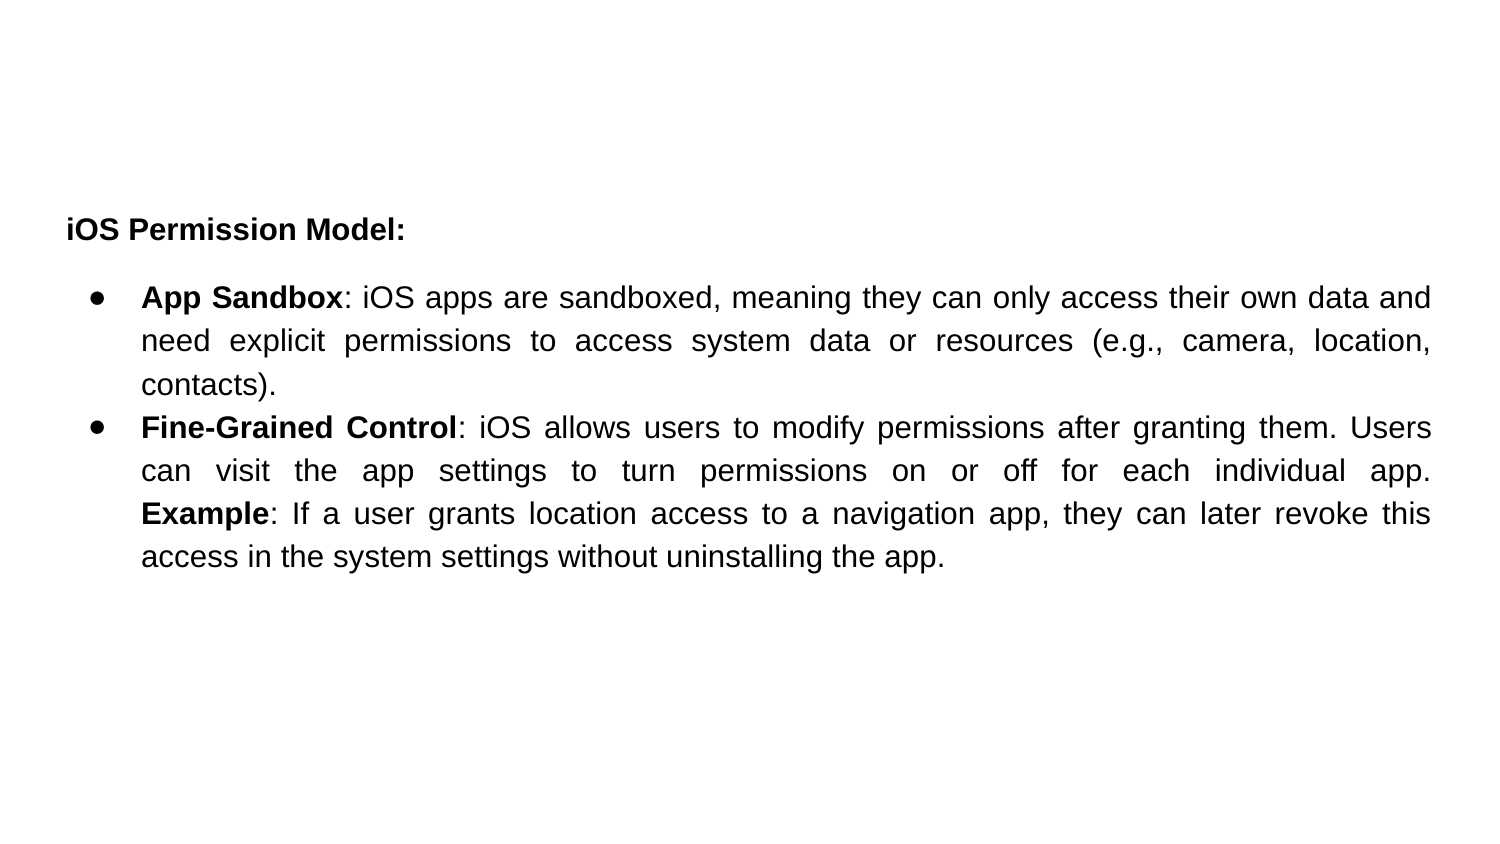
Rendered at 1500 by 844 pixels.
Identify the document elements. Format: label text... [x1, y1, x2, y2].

list iOS Permission Model: App Sandbox: iOS apps are sandboxed, meaning they can only access their own data and need explicit permissions to access system data or resources (e.g., camera, location, contacts). Fine-Grained Control: iOS allows users to modify permissions after granting them. Users can visit the app settings to turn permissions on or off for each individual app. Example: If a user grants location access to a navigation app, they can later revoke this access in the system settings without uninstalling the app. [51, 189, 1449, 750]
